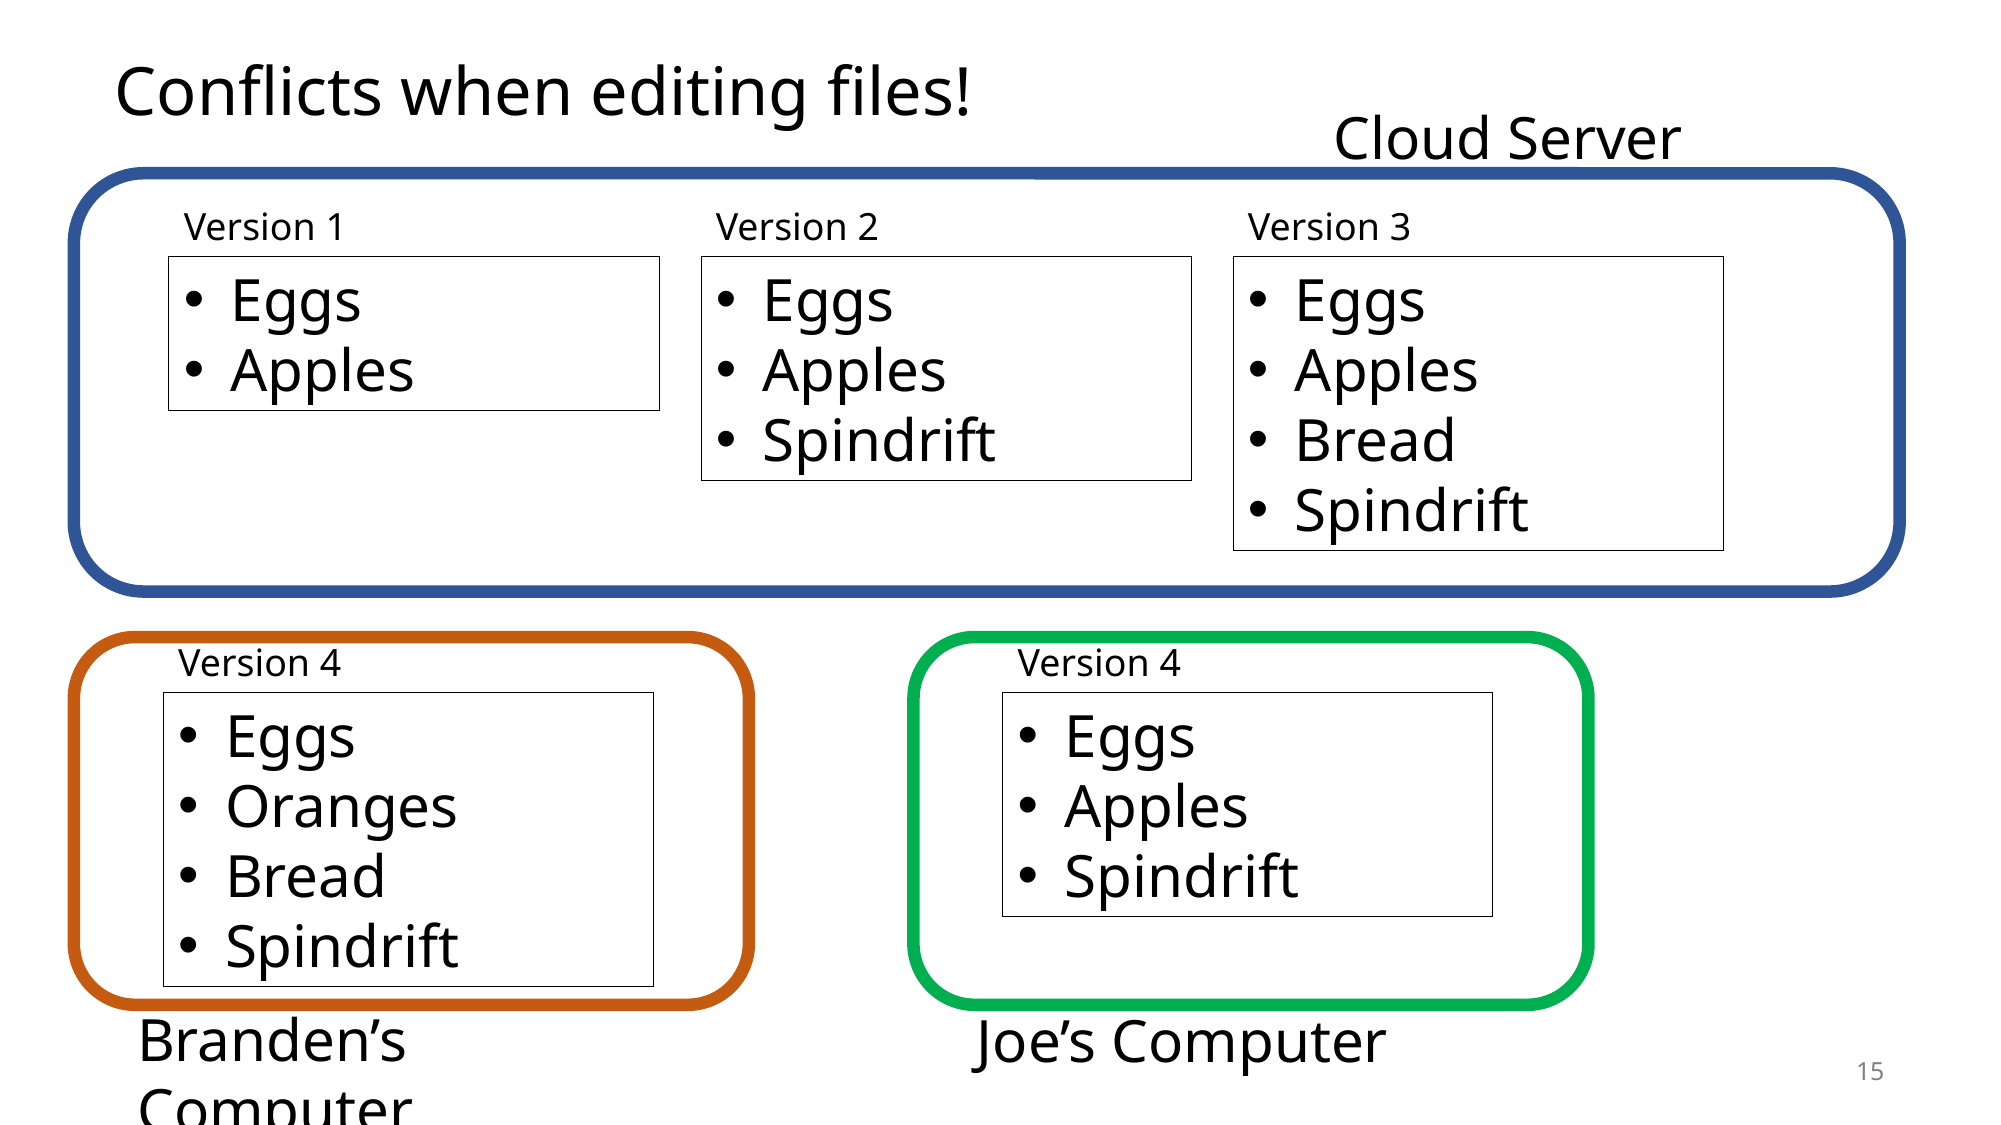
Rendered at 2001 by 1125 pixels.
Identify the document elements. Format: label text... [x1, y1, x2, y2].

text_box Branden’s Computer [122, 996, 695, 1125]
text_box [1233, 195, 1724, 555]
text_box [163, 631, 654, 991]
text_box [1002, 631, 1494, 920]
title Conflicts when editing files! [99, 37, 1900, 150]
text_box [168, 195, 660, 413]
text_box [72, 172, 1901, 593]
text_box [912, 635, 1590, 1005]
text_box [701, 195, 1192, 484]
slide_number 15 [1749, 1042, 1900, 1103]
text_box [72, 635, 750, 1006]
text_box Cloud Server [1319, 93, 1724, 179]
text_box Joe’s Computer [962, 996, 1562, 1081]
